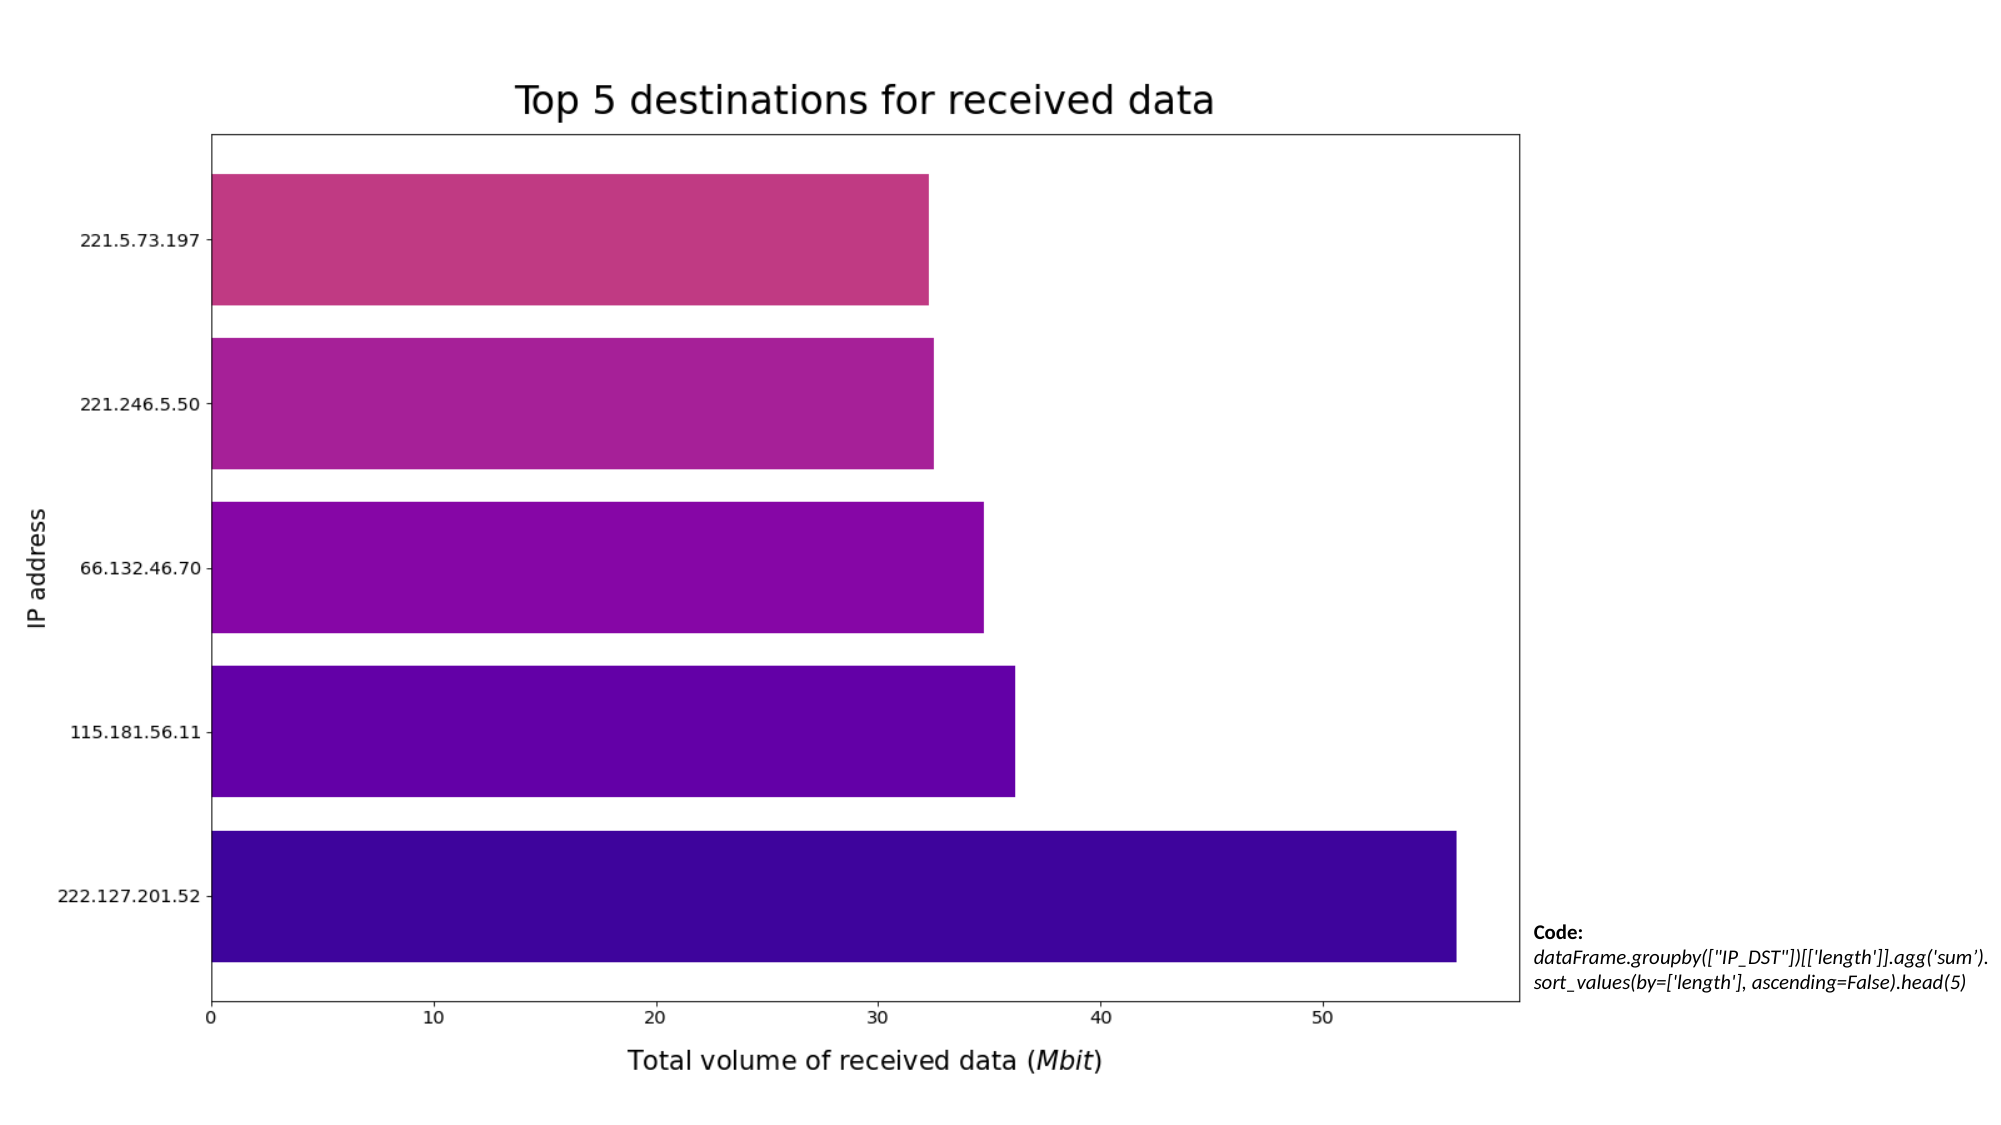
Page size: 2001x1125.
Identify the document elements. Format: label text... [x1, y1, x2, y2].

picture [0, 0, 1688, 1125]
text_box Code: dataFrame.groupby(["IP_DST"])[['length']].agg('sum’). sort_values(by=['length'], ascending=False).head(5) [1688, 911, 2000, 1001]
